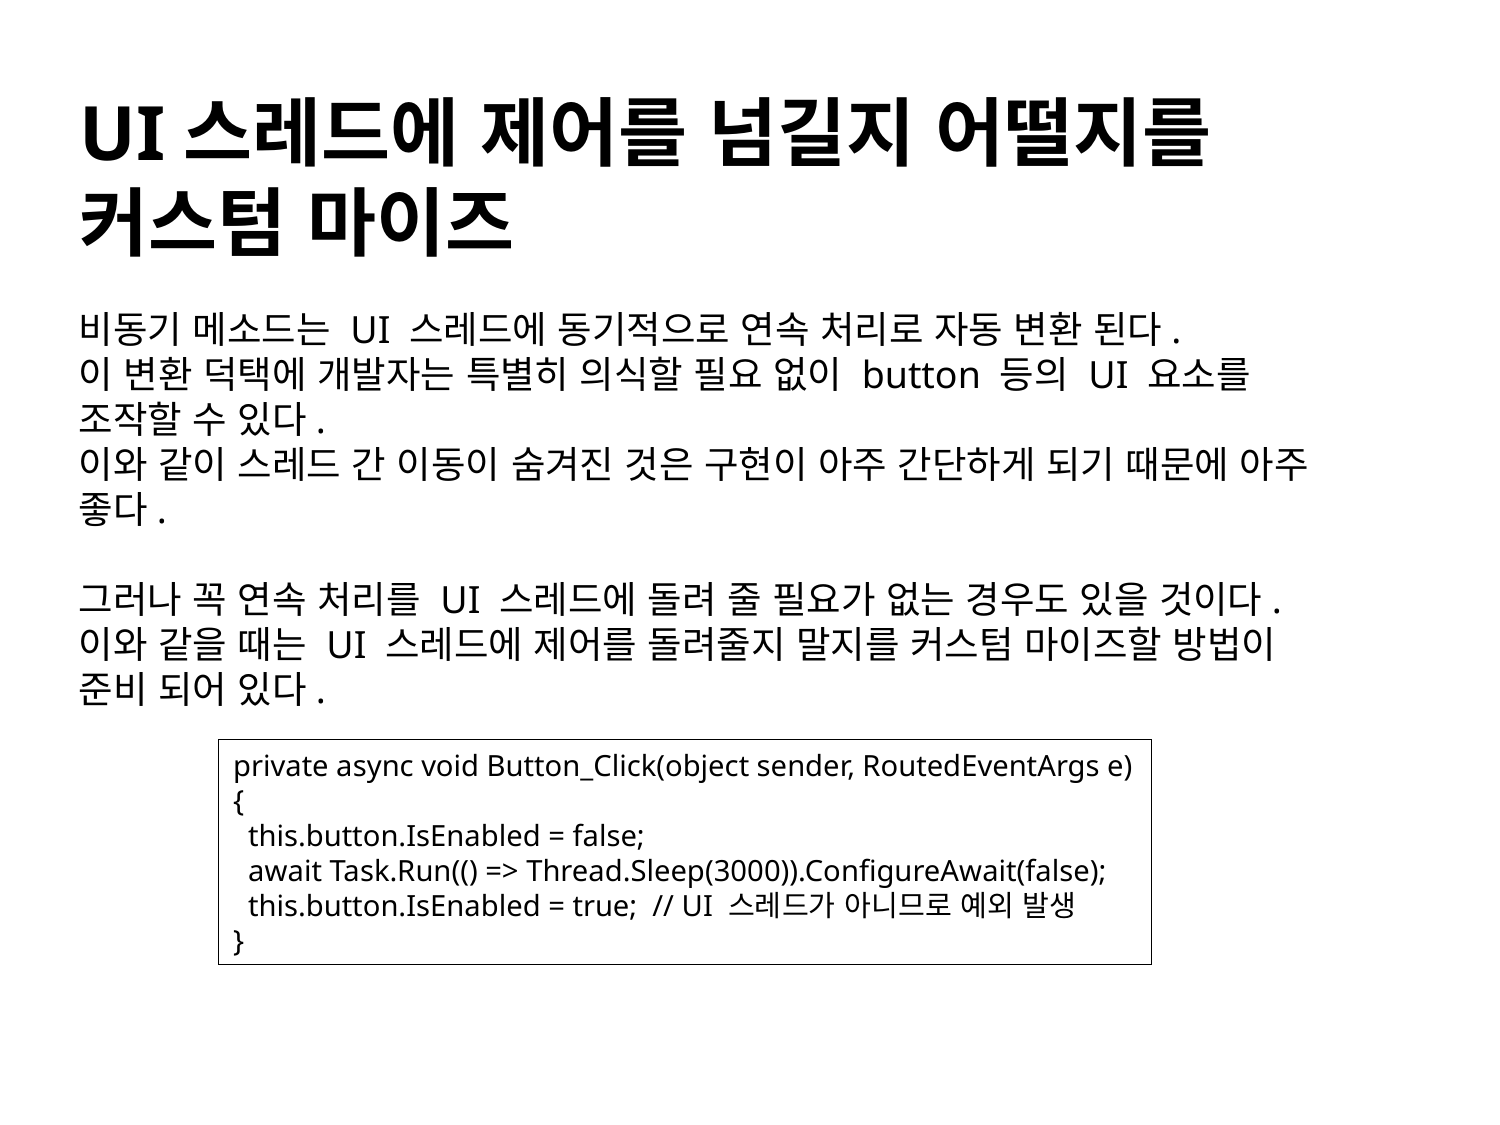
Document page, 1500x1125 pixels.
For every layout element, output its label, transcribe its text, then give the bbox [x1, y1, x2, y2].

text_box 비동기 메소드는 UI 스레드에 동기적으로 연속 처리로 자동 변환 된다. 이 변환 덕택에 개발자는 특별히 의식할 필요 없이 button 등의 UI 요소를 조작할 수 있다. 이와 같이 스레드 간 이동이 숨겨진 것은 구현이 아주 간단하게 되기 때문에 아주 좋다. 그러나 꼭 연속 처리를 UI 스레드에 돌려 줄 필요가 없는 경우도 있을 것이다. 이와 같을 때는 UI 스레드에 제어를 돌려줄지 말지를 커스텀 마이즈할 방법이 준비 되어 있다. [64, 298, 1364, 719]
text_box UI스레드에 제어를 넘길지 어떨지를 커스텀 마이즈 [64, 78, 1367, 273]
text_box private async void Button_Click(object sender, RoutedEventArgs e) { this.button.IsEnabled = false; await Task.Run(() => Thread.Sleep(3000)).ConfigureAwait(false); this.button.IsEnabled = true; // UI 스레드가 아니므로 예외 발생 } [218, 739, 1152, 965]
